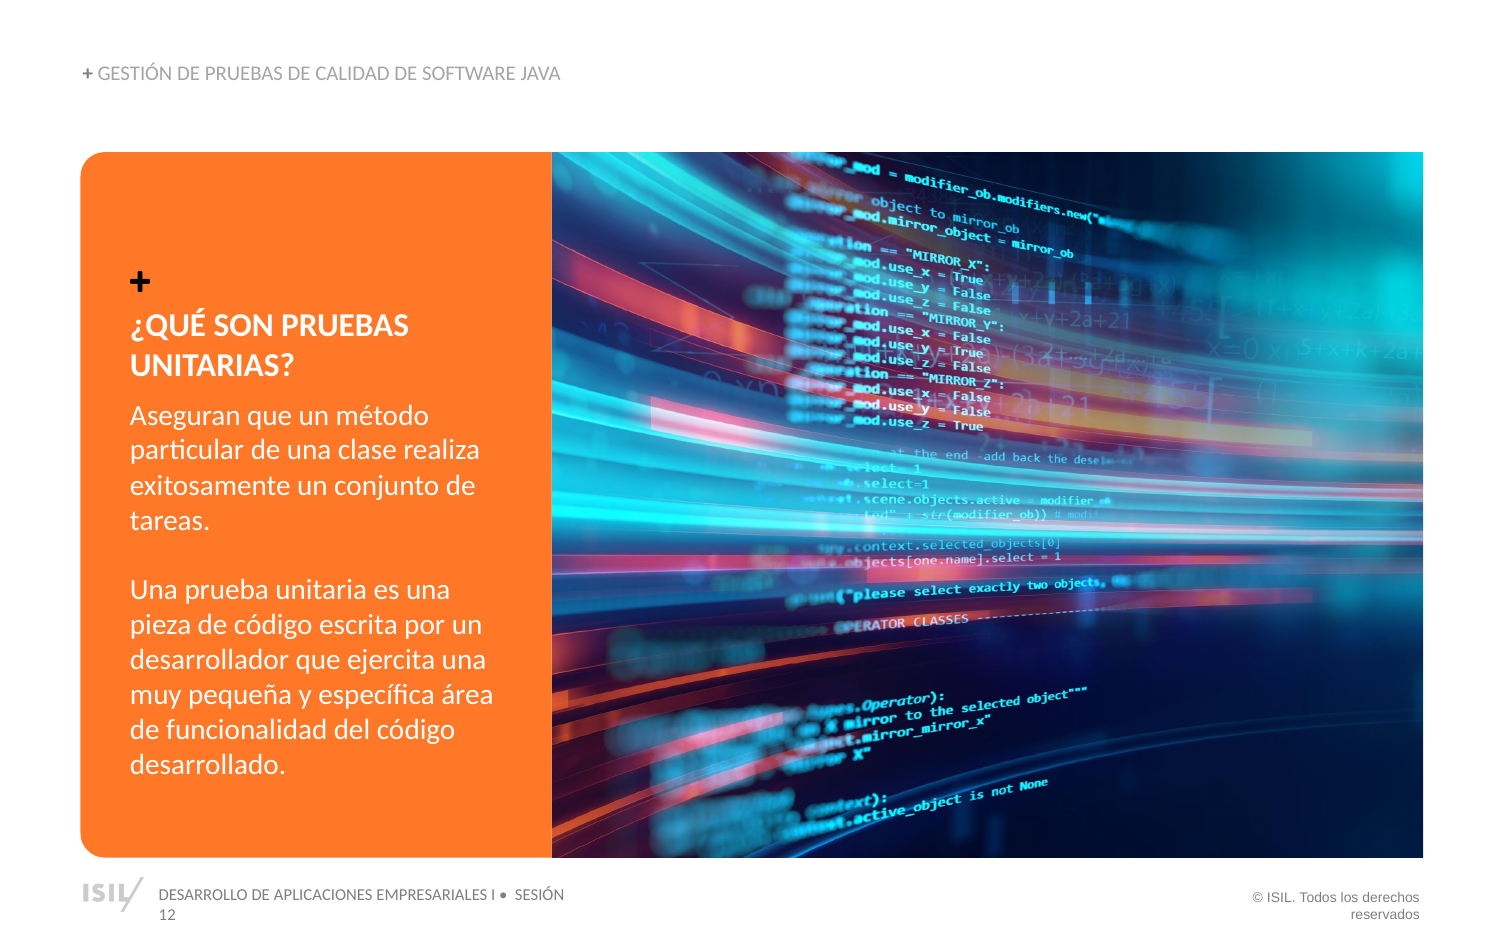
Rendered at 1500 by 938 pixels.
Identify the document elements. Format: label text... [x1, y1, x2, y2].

picture [551, 151, 1424, 858]
text_box [80, 152, 549, 858]
picture [129, 271, 151, 292]
text_box ¿QUÉ SON PRUEBAS UNITARIAS? Aseguran que un método particular de una clase realiza exitosamente un conjunto de tareas. Una prueba unitaria es una pieza de código escrita por un desarrollador que ejercita una muy pequeña y específica área de funcionalidad del código desarrollado. [130, 303, 506, 781]
text_box + GESTIÓN DE PRUEBAS DE CALIDAD DE SOFTWARE JAVA [82, 62, 900, 85]
